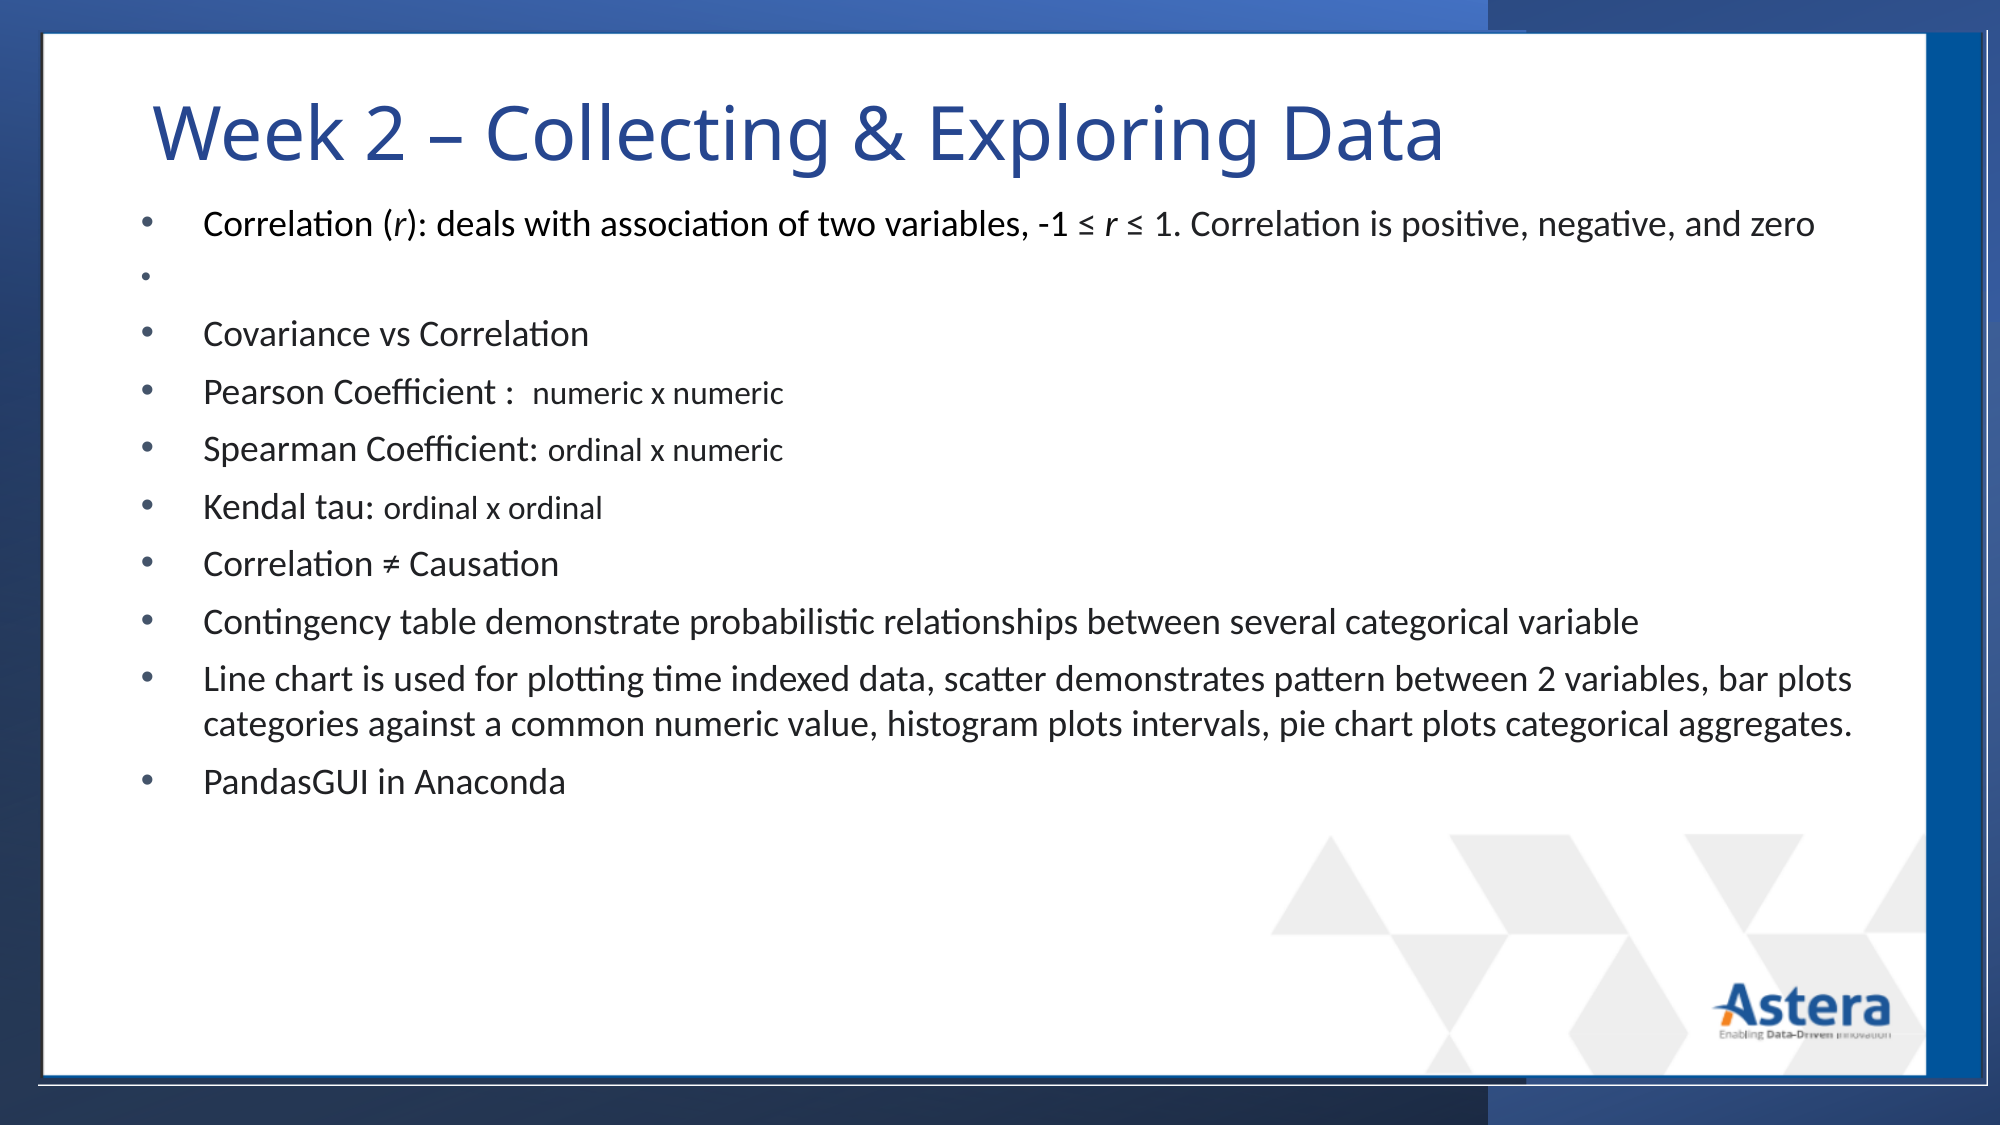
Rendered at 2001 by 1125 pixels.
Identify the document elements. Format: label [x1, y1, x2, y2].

text_box [1489, 0, 2000, 321]
text_box [0, 321, 2000, 1125]
picture [38, 30, 1988, 1086]
text_box [1039, 149, 1581, 620]
text_box [0, 0, 1489, 321]
